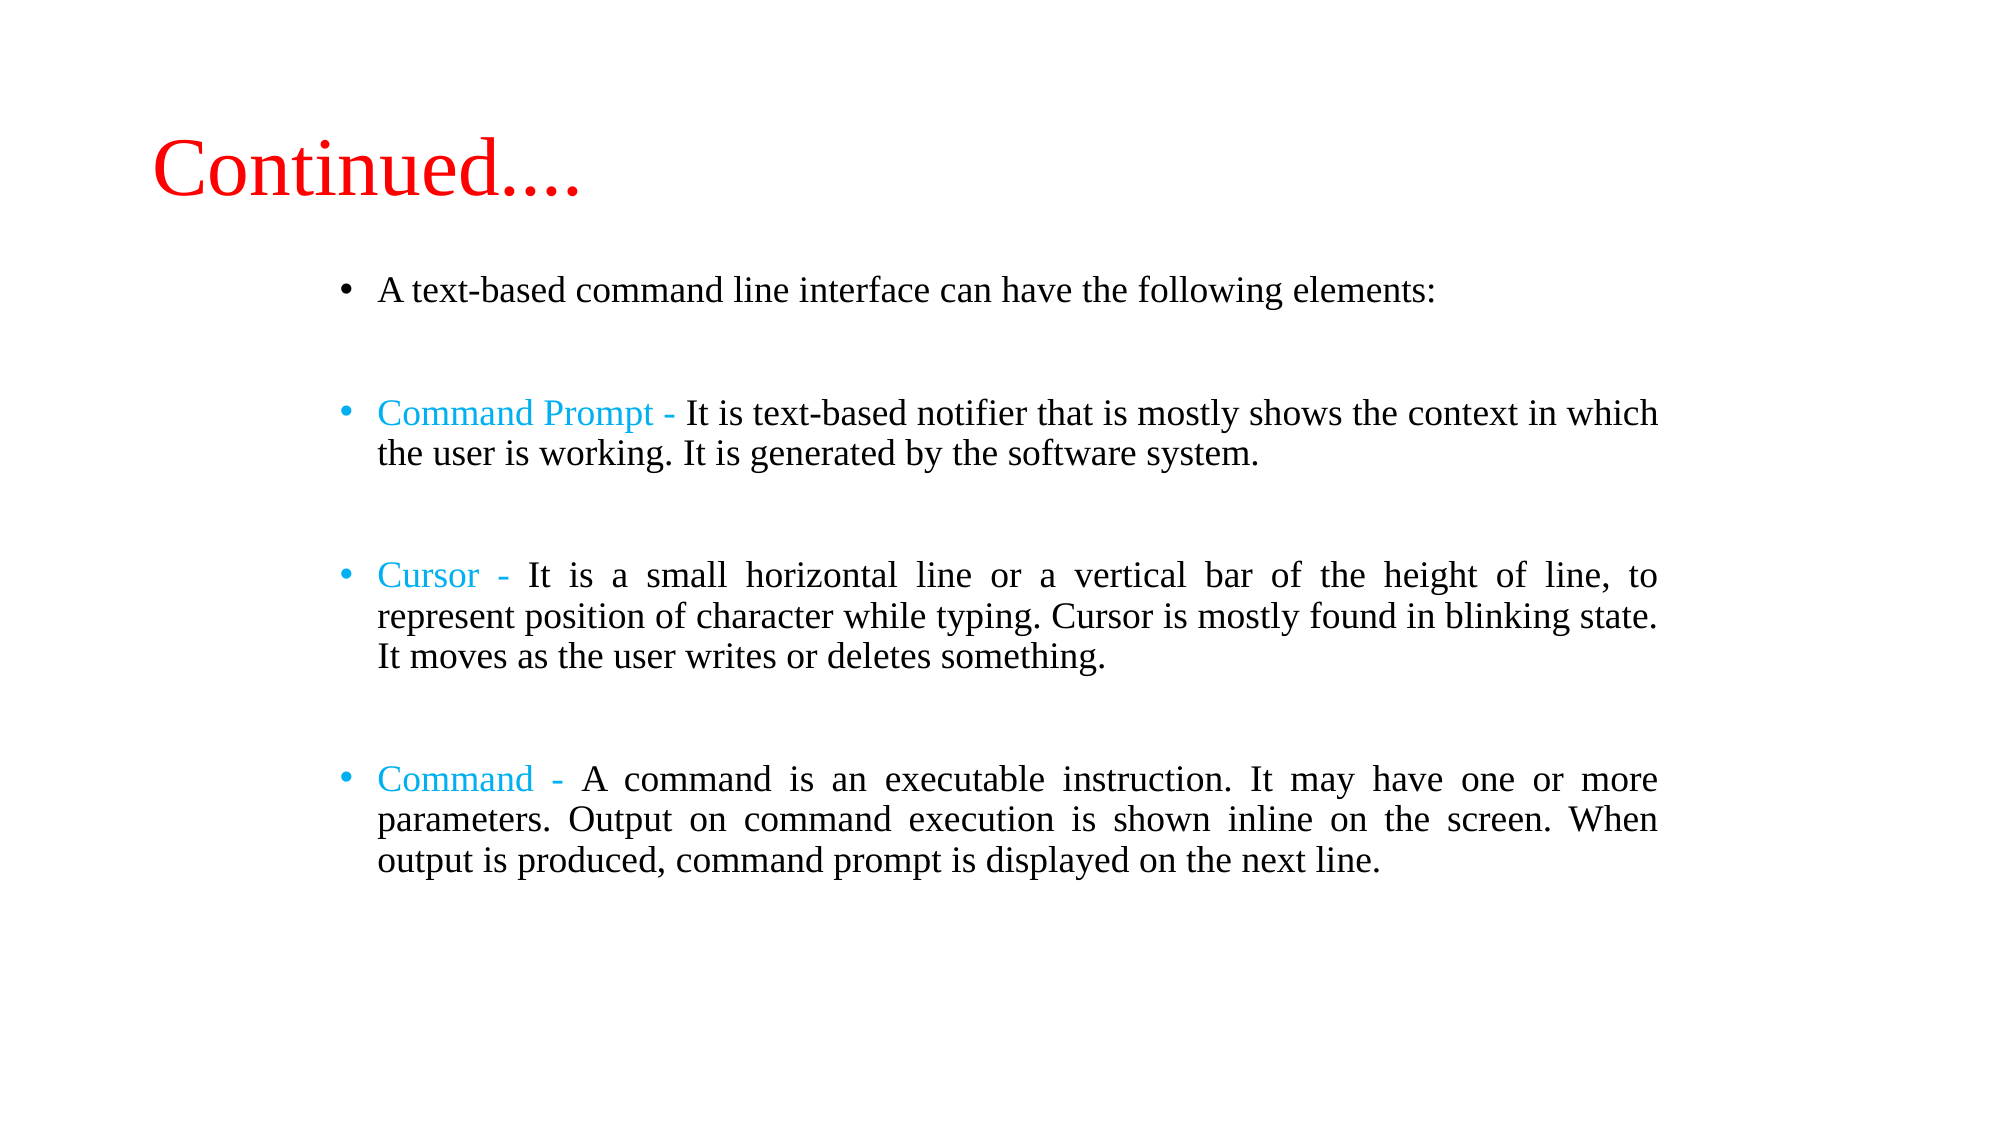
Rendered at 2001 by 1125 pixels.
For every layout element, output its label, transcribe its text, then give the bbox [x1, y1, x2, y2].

title Continued.... [137, 59, 1863, 278]
list A text-based command line interface can have the following elements: Command Prompt - It is text-based notifier that is mostly shows the context in which the user is working. It is generated by the software system. Cursor - It is a small horizontal line or a vertical bar of the height of line, to represent position of character while typing. Cursor is mostly found in blinking state. It moves as the user writes or deletes something. Command - A command is an executable instruction. It may have one or more parameters. Output on command execution is shown inline on the screen. When output is produced, command prompt is displayed on the next line. [324, 262, 1675, 1029]
